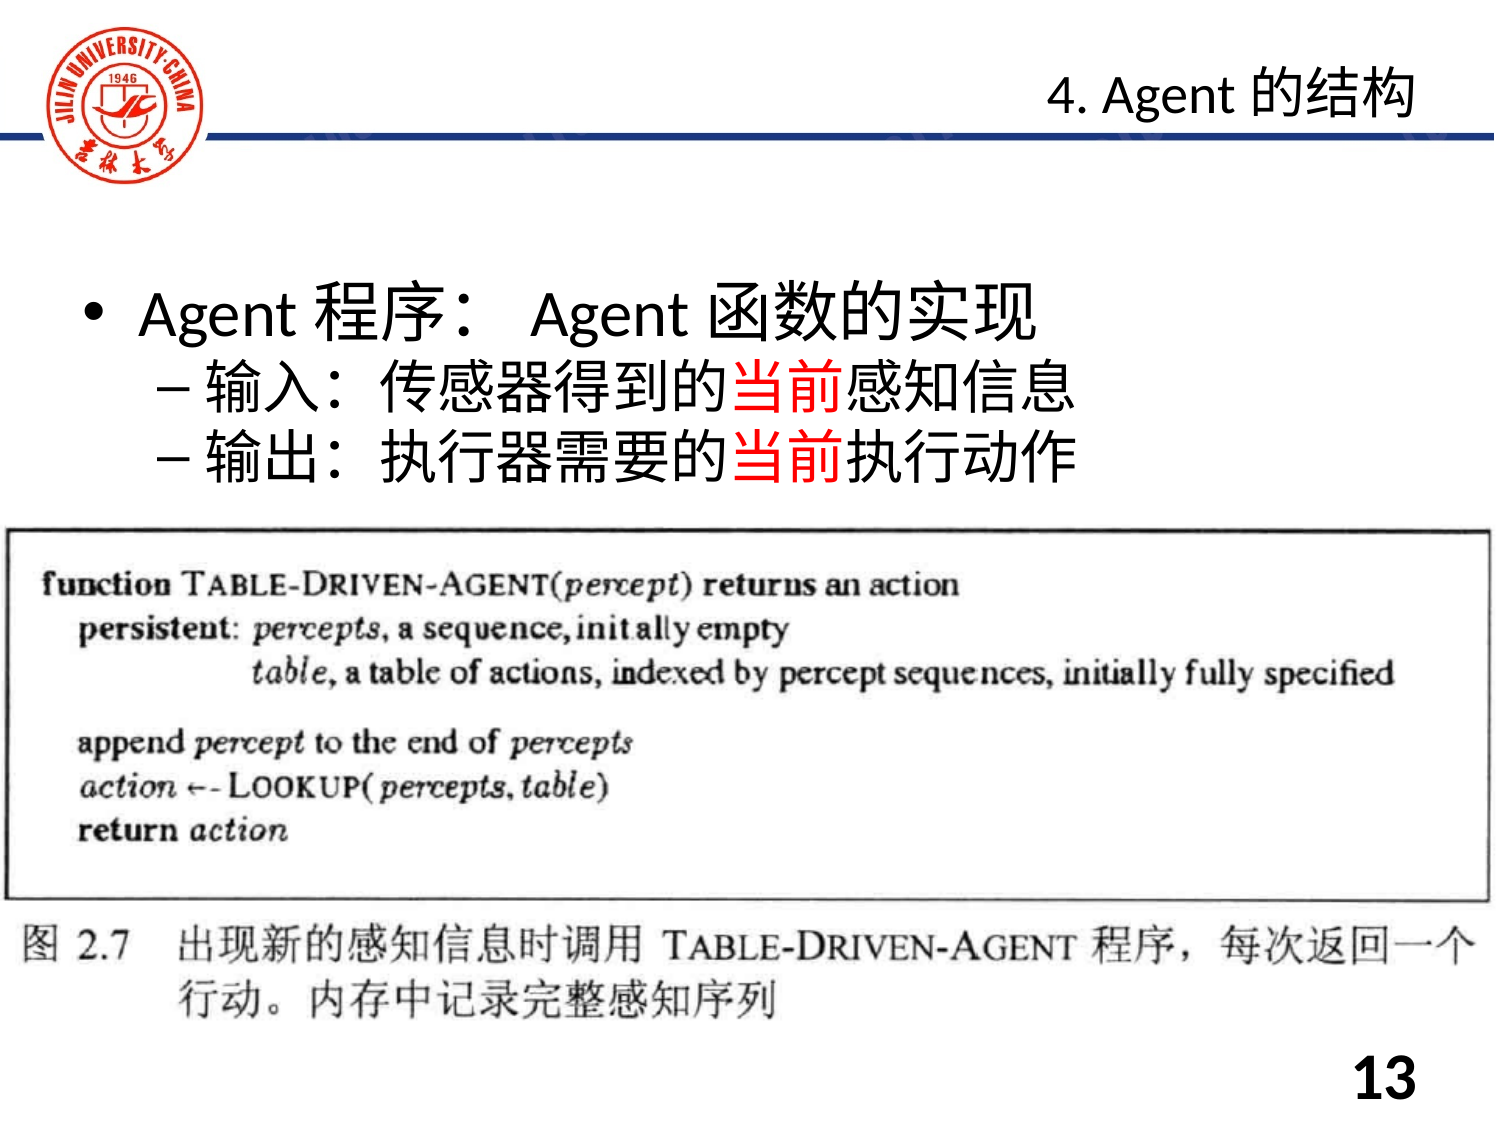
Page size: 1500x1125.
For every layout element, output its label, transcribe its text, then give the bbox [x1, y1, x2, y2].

slide_number 13 [1329, 1027, 1426, 1120]
list Agent程序：Agent函数的实现 输入：传感器得到的当前感知信息 输出：执行器需要的当前执行动作 [74, 261, 1426, 519]
picture [0, 0, 1500, 1125]
title 4. Agent的结构 [74, 44, 1426, 138]
